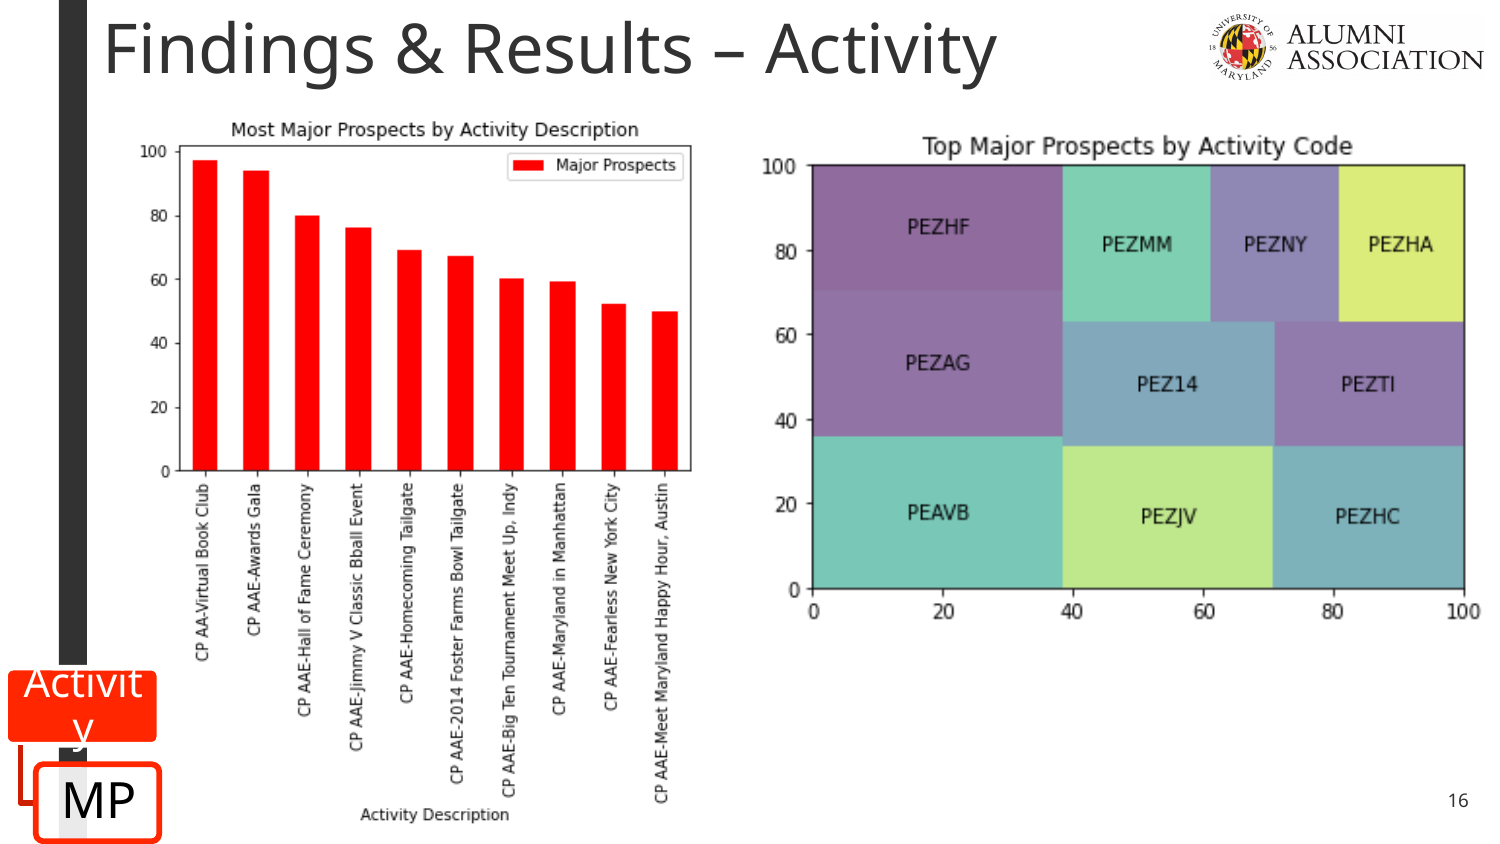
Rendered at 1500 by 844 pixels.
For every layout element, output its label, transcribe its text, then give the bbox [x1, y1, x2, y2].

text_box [0, 667, 171, 842]
picture [748, 122, 1495, 635]
picture [1209, 14, 1484, 80]
title Findings & Results – Activity [87, 0, 1125, 105]
slide_number 16 [1394, 769, 1484, 834]
picture [129, 111, 701, 834]
